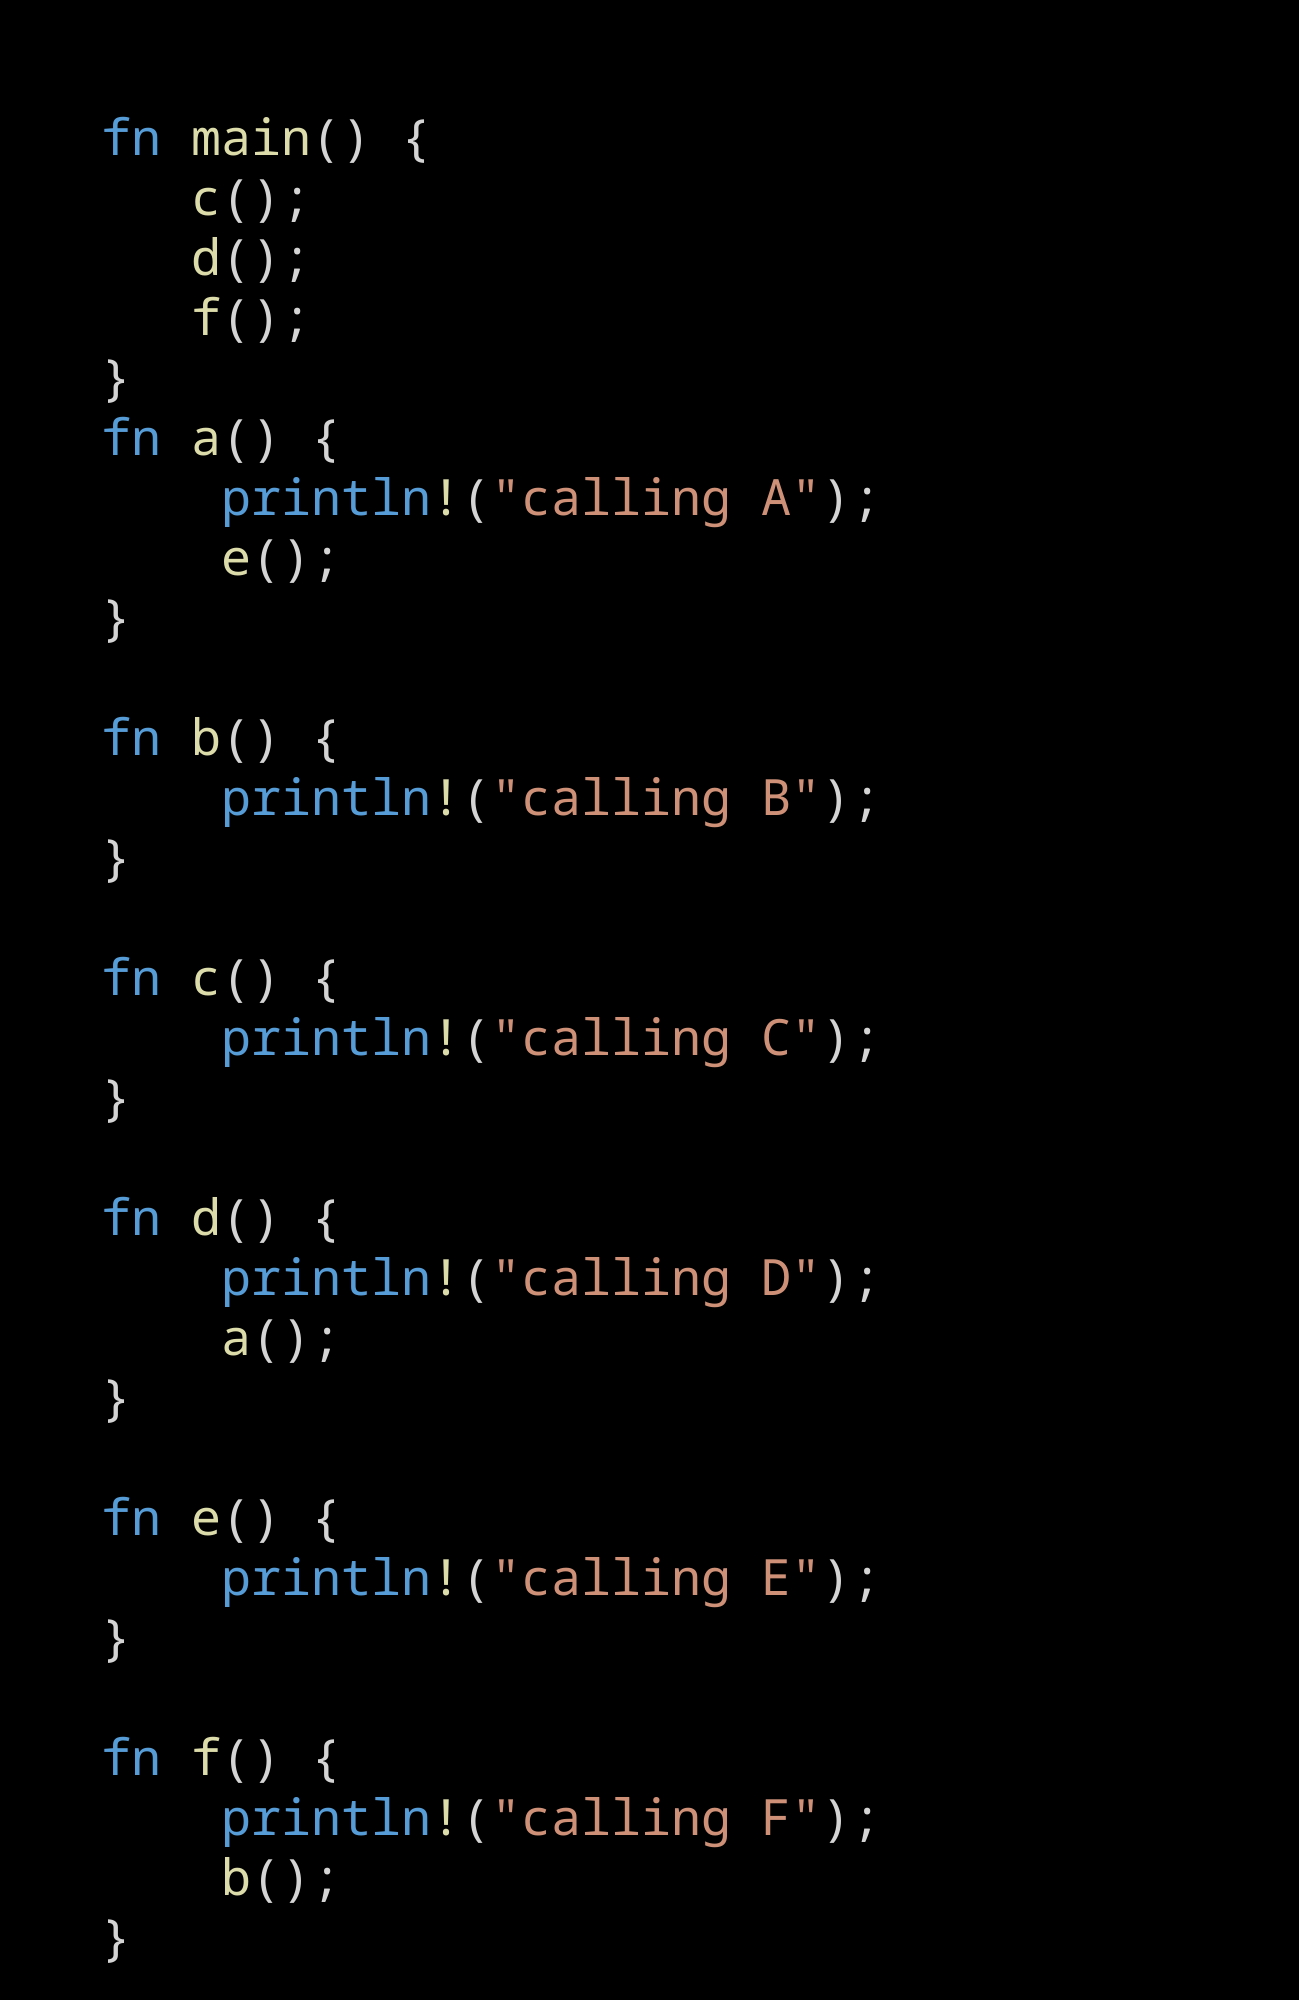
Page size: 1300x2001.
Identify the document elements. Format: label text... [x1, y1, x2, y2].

text_box fn main() { c(); d(); f(); } fn a() { println!("calling A"); e(); } fn b() { println!("calling B"); } fn c() { println!("calling C"); } fn d() { println!("calling D"); a(); } fn e() { println!("calling E"); } fn f() { println!("calling F"); b(); } [86, 98, 1098, 1974]
